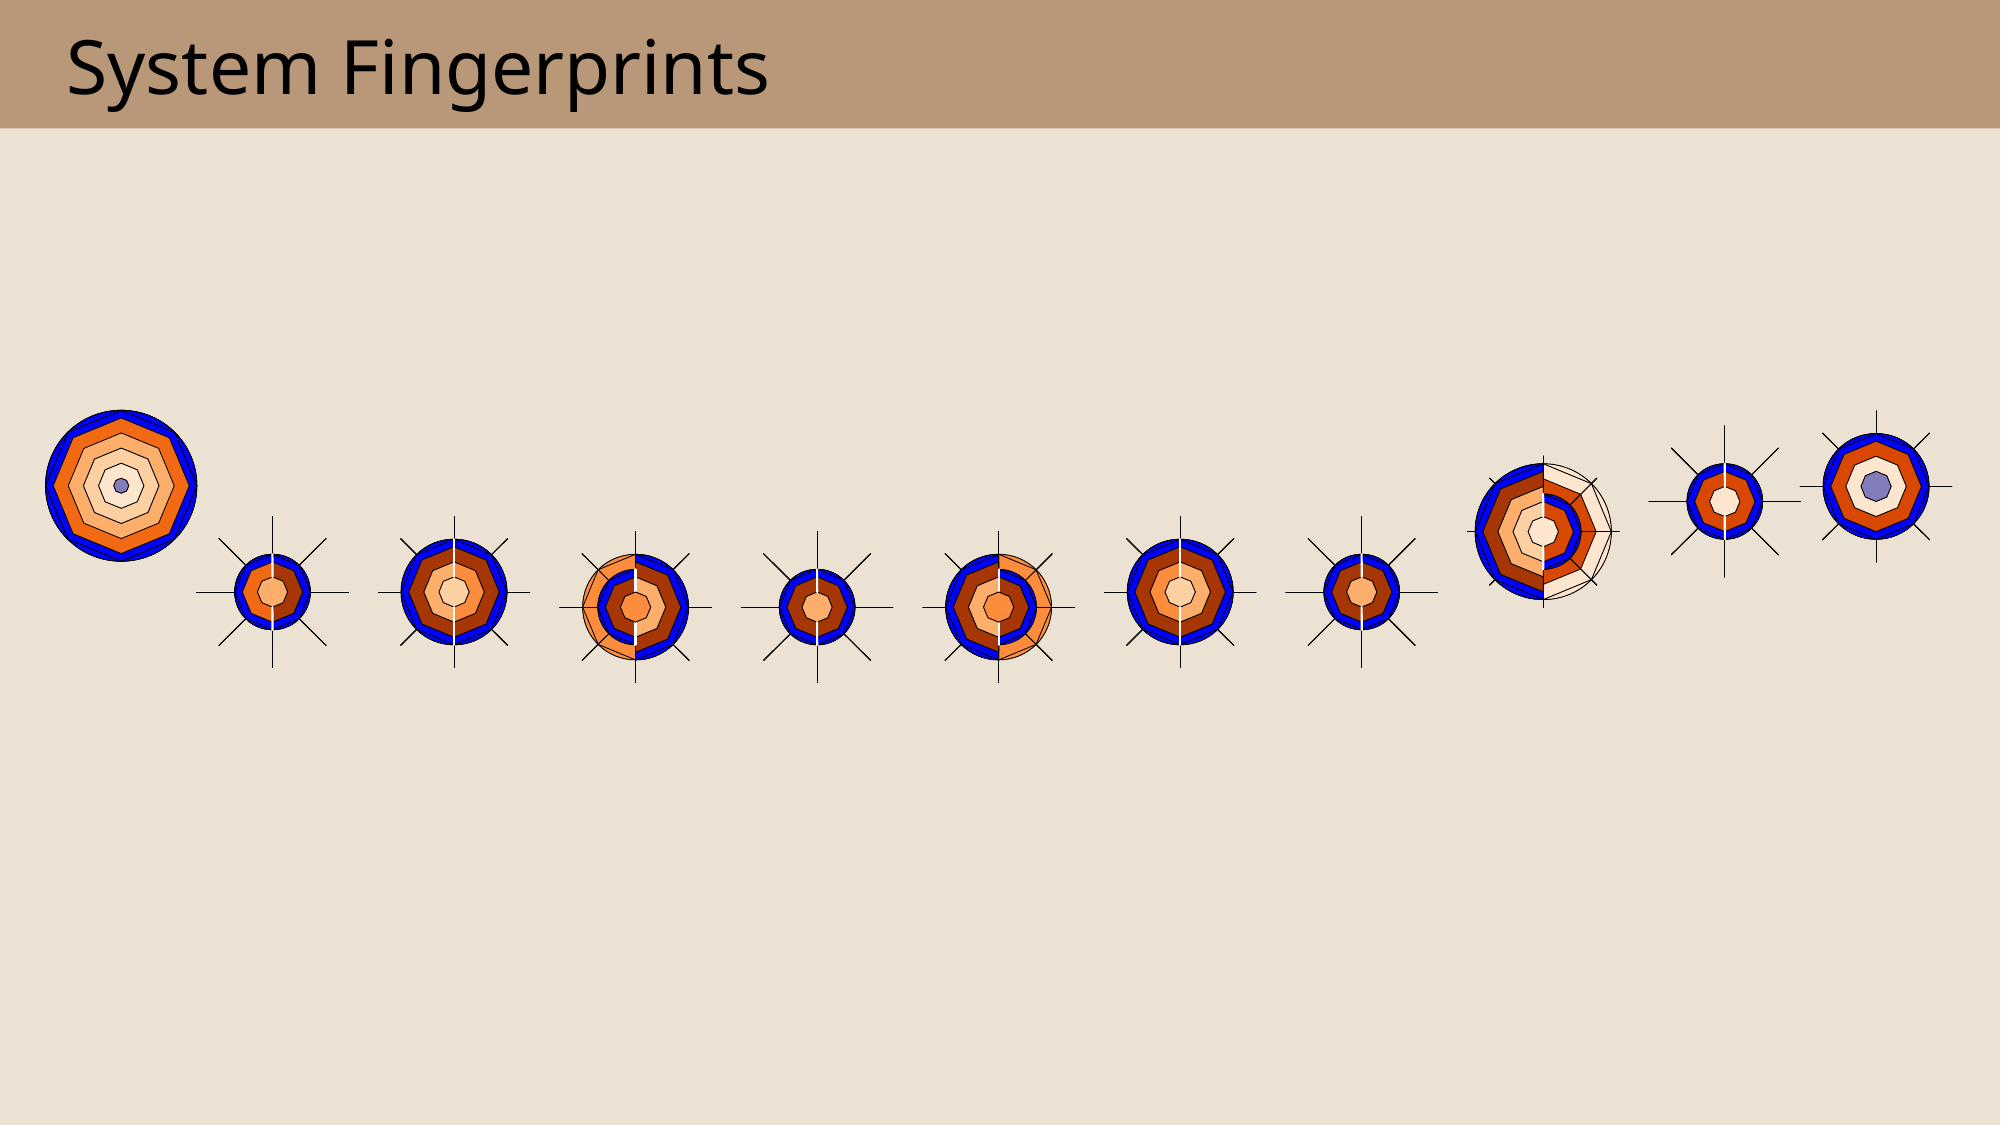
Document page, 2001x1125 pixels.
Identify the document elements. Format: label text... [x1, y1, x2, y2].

title System Fingerprints [0, 0, 2000, 129]
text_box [0, 402, 2000, 723]
